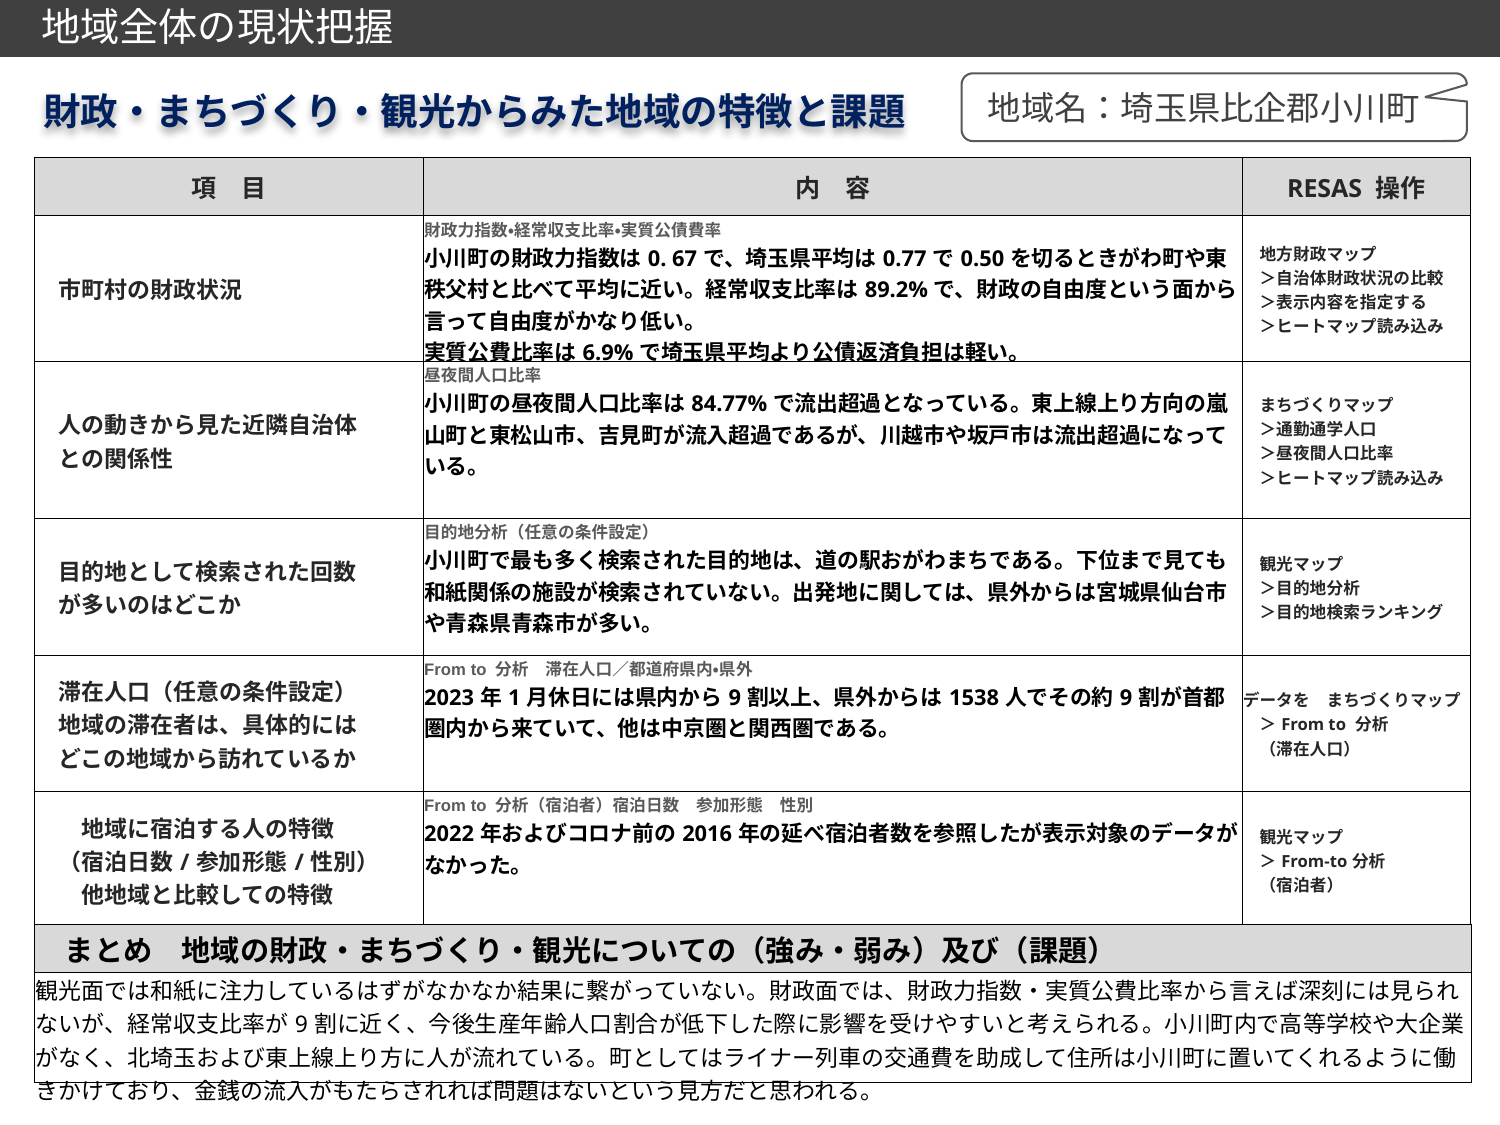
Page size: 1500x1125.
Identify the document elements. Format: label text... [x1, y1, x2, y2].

table_cell データを まちづくりマップ ＞From to 分析 （滞在人口） [1243, 656, 1470, 791]
text_box 財政・まちづくり・観光からみた地域の特徴と課題 [28, 80, 966, 141]
table_cell 地方財政マップ ＞自治体財政状況の比較 ＞表示内容を指定する ＞ヒートマップ読み込み [1243, 216, 1470, 361]
table_header 項 目 [35, 158, 423, 215]
table_cell 人の動きから見た近隣自治体 との関係性 [35, 362, 423, 518]
table_cell 観光マップ ＞From-to分析 （宿泊者） [1243, 792, 1470, 924]
table_cell 滞在人口（任意の条件設定） 地域の滞在者は、具体的には どこの地域から訪れているか [35, 656, 423, 791]
table_cell 市町村の財政状況 [35, 216, 423, 361]
table_cell 地域に宿泊する人の特徴 （宿泊日数/参加形態/性別） 他地域と比較しての特徴 [35, 792, 423, 924]
table_header まとめ 地域の財政・まちづくり・観光についての（強み・弱み）及び（課題） [35, 925, 1471, 972]
table_cell 財政力指数・経常収支比率・実質公債費率 小川町の財政力指数は0. 67で、埼玉県平均は0.77で0.50を切るときがわ町や東秩父村と比べて平均に近い。経常収支比率は89.2%で、財政の自由度という面から言って自由度がかなり低い。 実質公費比率は6.9%で埼玉県平均より公債返済負担は軽い。 [424, 216, 1242, 361]
table_cell 観光マップ ＞目的地分析 ＞目的地検索ランキング [1243, 519, 1470, 655]
table_header RESAS 操作 [1243, 158, 1470, 215]
table_cell From to 分析（宿泊者）宿泊日数 参加形態 性別 2022年およびコロナ前の2016年の延べ宿泊者数を参照したが表示対象のデータがなかった。 [424, 792, 1242, 924]
text_box 地域全体の現状把握 [0, 0, 1500, 57]
table_cell まちづくりマップ ＞通勤通学人口 ＞昼夜間人口比率 ＞ヒートマップ読み込み [1243, 362, 1470, 518]
table_cell 観光面では和紙に注力しているはずがなかなか結果に繋がっていない。財政面では、財政力指数・実質公費比率から言えば深刻には見られないが、経常収支比率が9割に近く、今後生産年齢人口割合が低下した際に影響を受けやすいと考えられる。小川町内で高等学校や大企業がなく、北埼玉および東上線上り方に人が流れている。町としてはライナー列車の交通費を助成して住所は小川町に置いてくれるように働きかけており、金銭の流入がもたらされれば問題はないという見方だと思われる。 [35, 973, 1471, 1082]
text_box [960, 72, 1467, 143]
table_header 内 容 [424, 158, 1242, 215]
table_cell From to 分析 滞在人口／都道府県内・県外 2023年1月休日には県内から9割以上、県外からは1538人でその約9割が首都圏内から来ていて、他は中京圏と関西圏である。 [424, 656, 1242, 791]
text_box 地域名：埼玉県比企郡小川町 [973, 79, 1472, 135]
table_cell 目的地分析（任意の条件設定） 小川町で最も多く検索された目的地は、道の駅おがわまちである。下位まで見ても和紙関係の施設が検索されていない。出発地に関しては、県外からは宮城県仙台市や青森県青森市が多い。 [424, 519, 1242, 655]
table_cell 昼夜間人口比率 小川町の昼夜間人口比率は84.77%で流出超過となっている。東上線上り方向の嵐山町と東松山市、吉見町が流入超過であるが、川越市や坂戸市は流出超過になっている。 [424, 362, 1242, 518]
table_cell 目的地として検索された回数 が多いのはどこか [35, 519, 423, 655]
